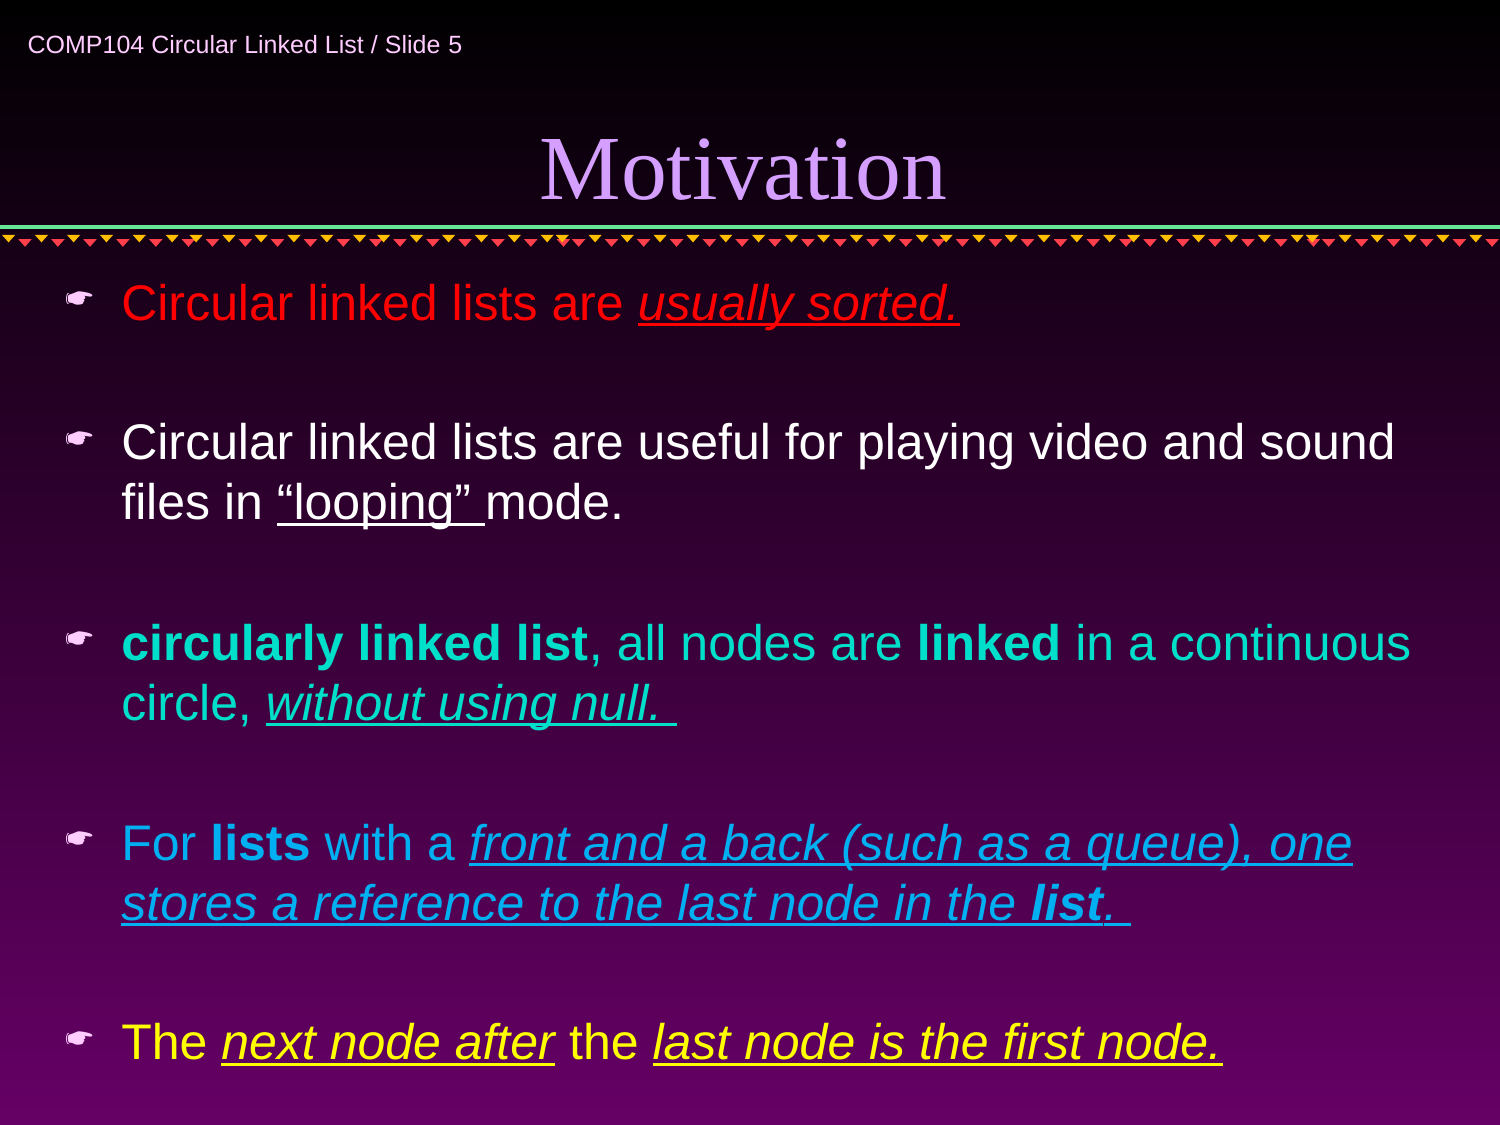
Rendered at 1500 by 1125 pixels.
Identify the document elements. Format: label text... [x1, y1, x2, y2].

title Motivation [99, 37, 1388, 226]
list Circular linked lists are usually sorted. Circular linked lists are useful for playing video and sound files in “looping” mode. circularly linked list, all nodes are linked in a continuous circle, without using null. For lists with a front and a back (such as a queue), one stores a reference to the last node in the list. The next node after the last node is the first node. [49, 262, 1463, 1088]
